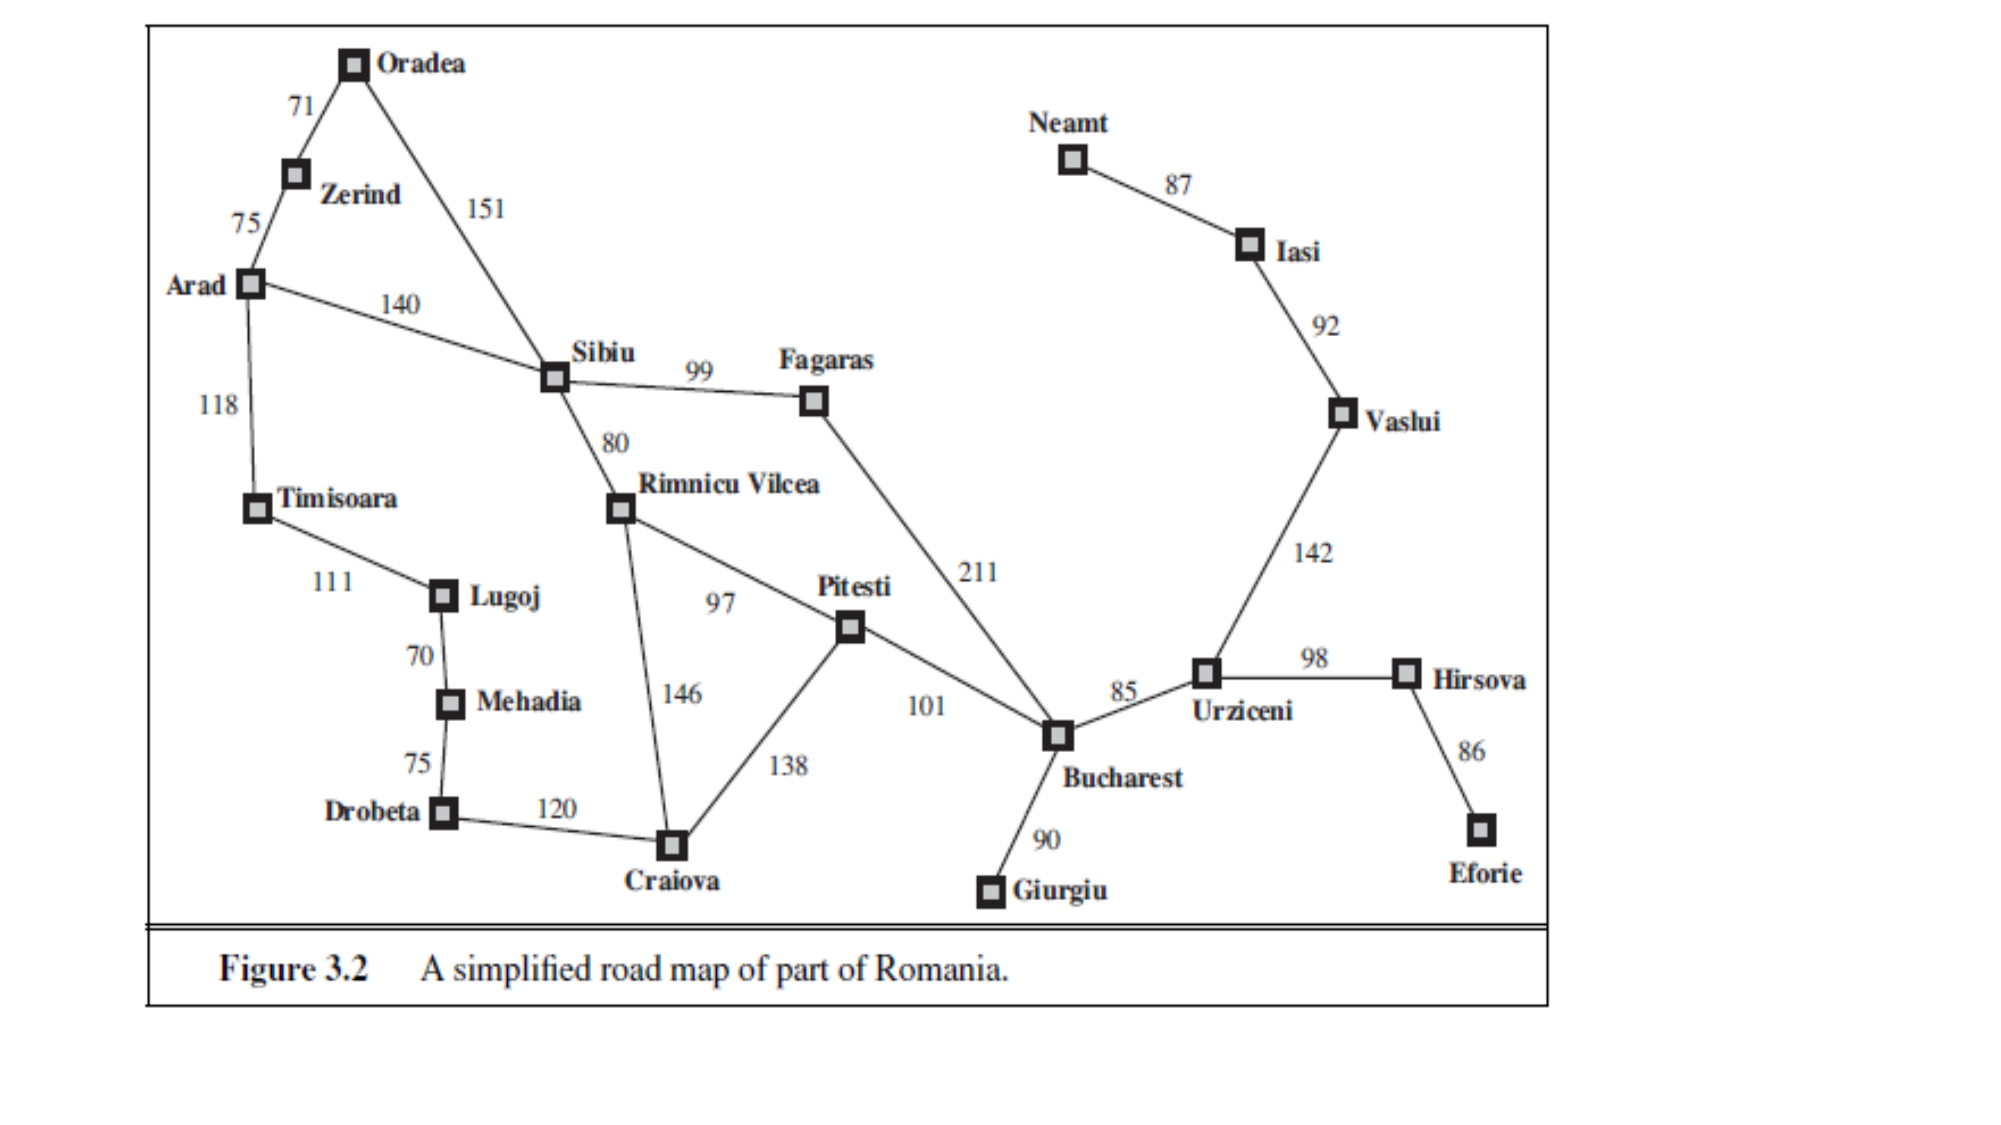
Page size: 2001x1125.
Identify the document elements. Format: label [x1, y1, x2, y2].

picture [80, 0, 1563, 1022]
